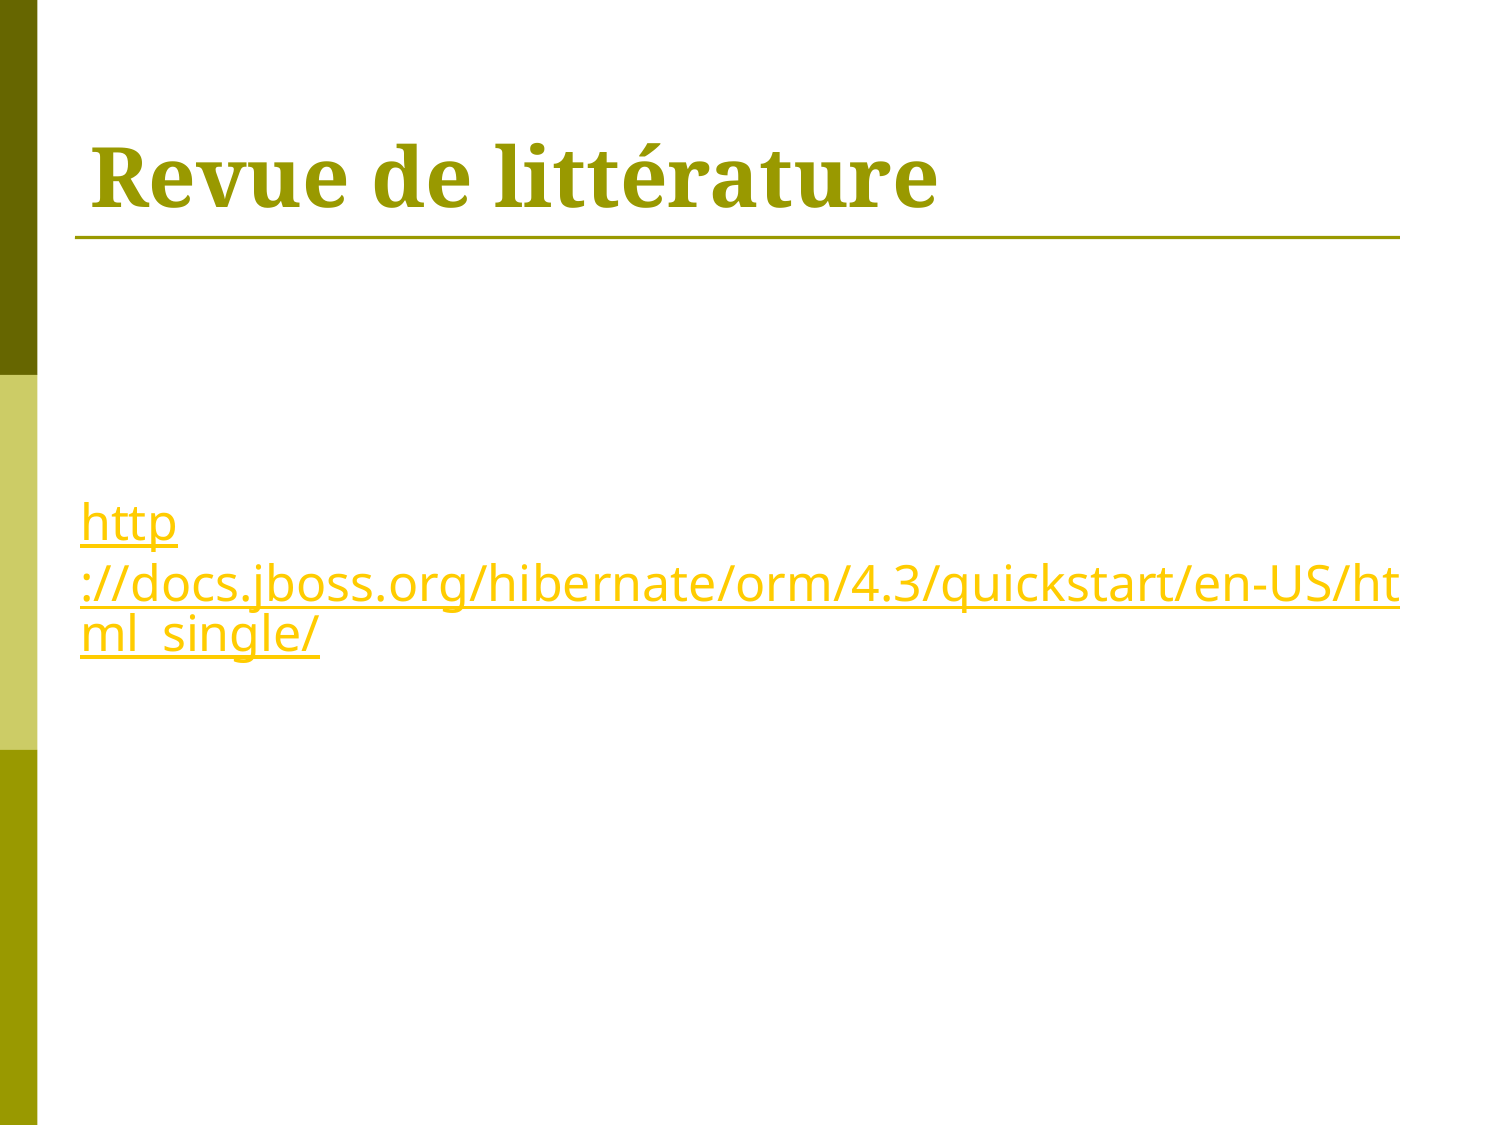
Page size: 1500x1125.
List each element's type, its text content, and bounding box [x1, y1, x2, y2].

title Revue de littérature [75, 45, 1425, 232]
list http://docs.jboss.org/hibernate/orm/4.3/quickstart/en-US/html_single/ [64, 349, 1436, 1047]
